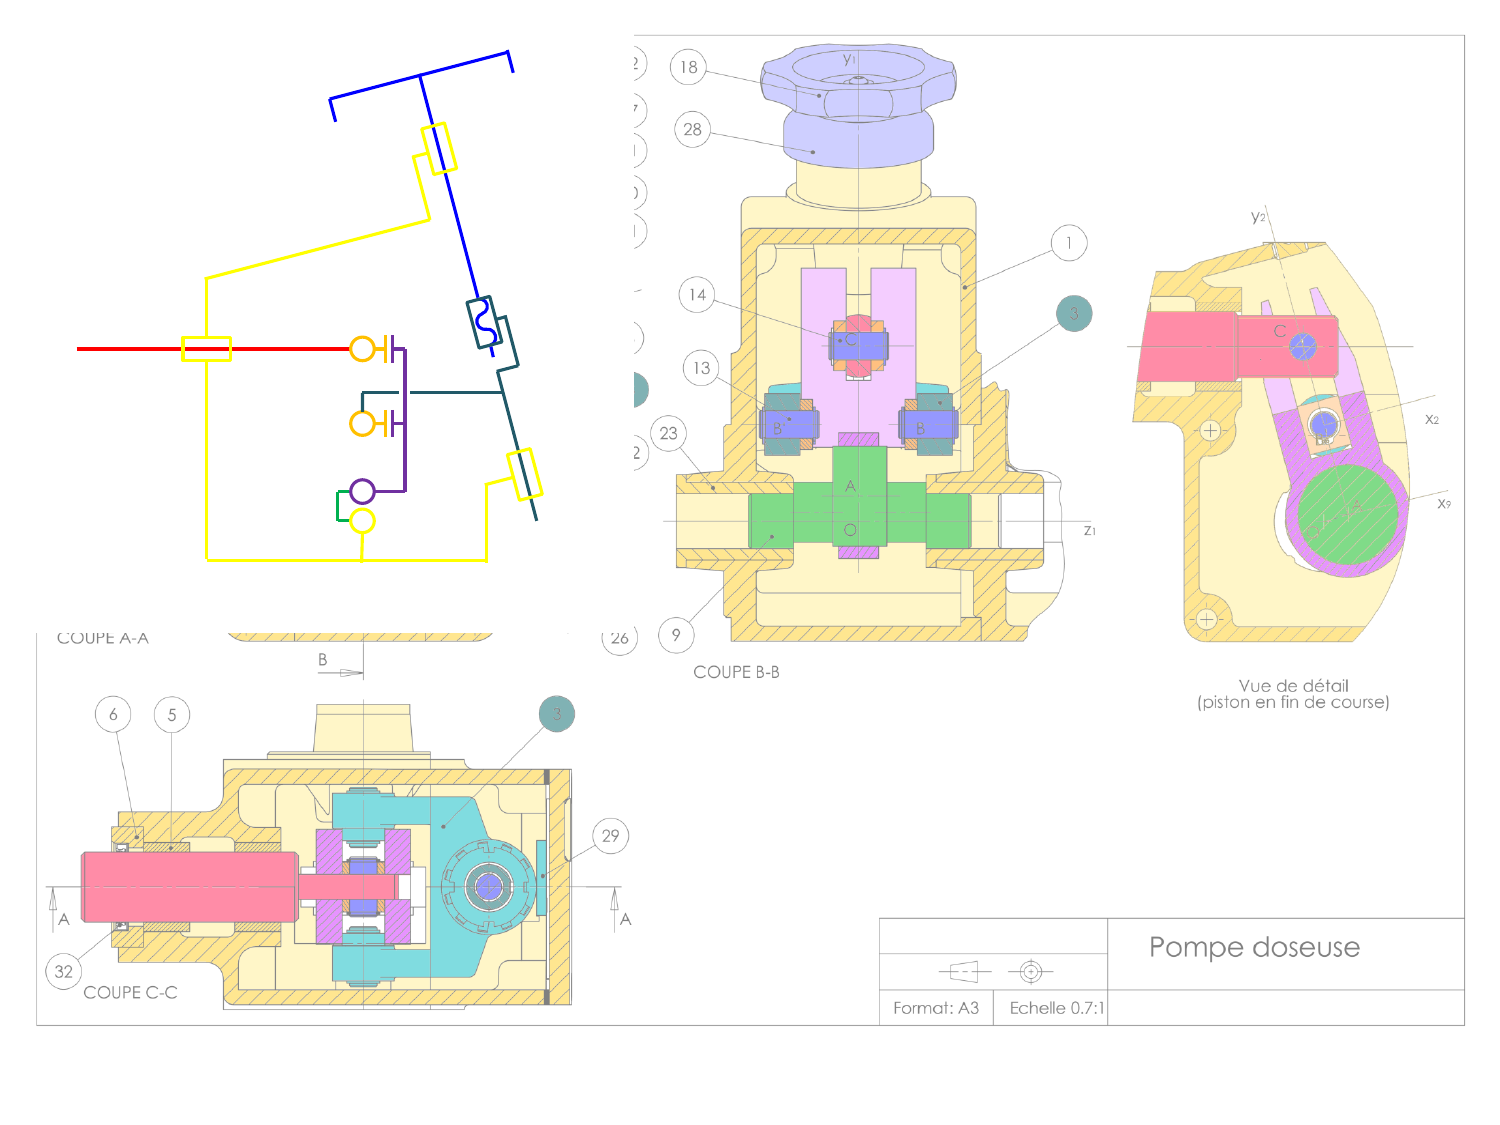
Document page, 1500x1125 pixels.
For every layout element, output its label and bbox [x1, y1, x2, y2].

text_box [181, 358, 232, 363]
text_box [348, 477, 377, 506]
text_box [412, 155, 431, 221]
text_box [329, 51, 509, 100]
text_box [460, 310, 509, 335]
text_box [497, 371, 537, 522]
text_box [204, 219, 431, 280]
text_box [507, 49, 514, 73]
text_box [418, 109, 479, 298]
text_box [504, 315, 519, 367]
text_box [329, 98, 336, 123]
text_box [484, 476, 515, 486]
text_box [181, 335, 232, 348]
text_box [0, 0, 634, 633]
text_box [348, 335, 377, 363]
text_box [348, 506, 377, 535]
text_box [490, 344, 494, 358]
text_box [348, 410, 377, 438]
